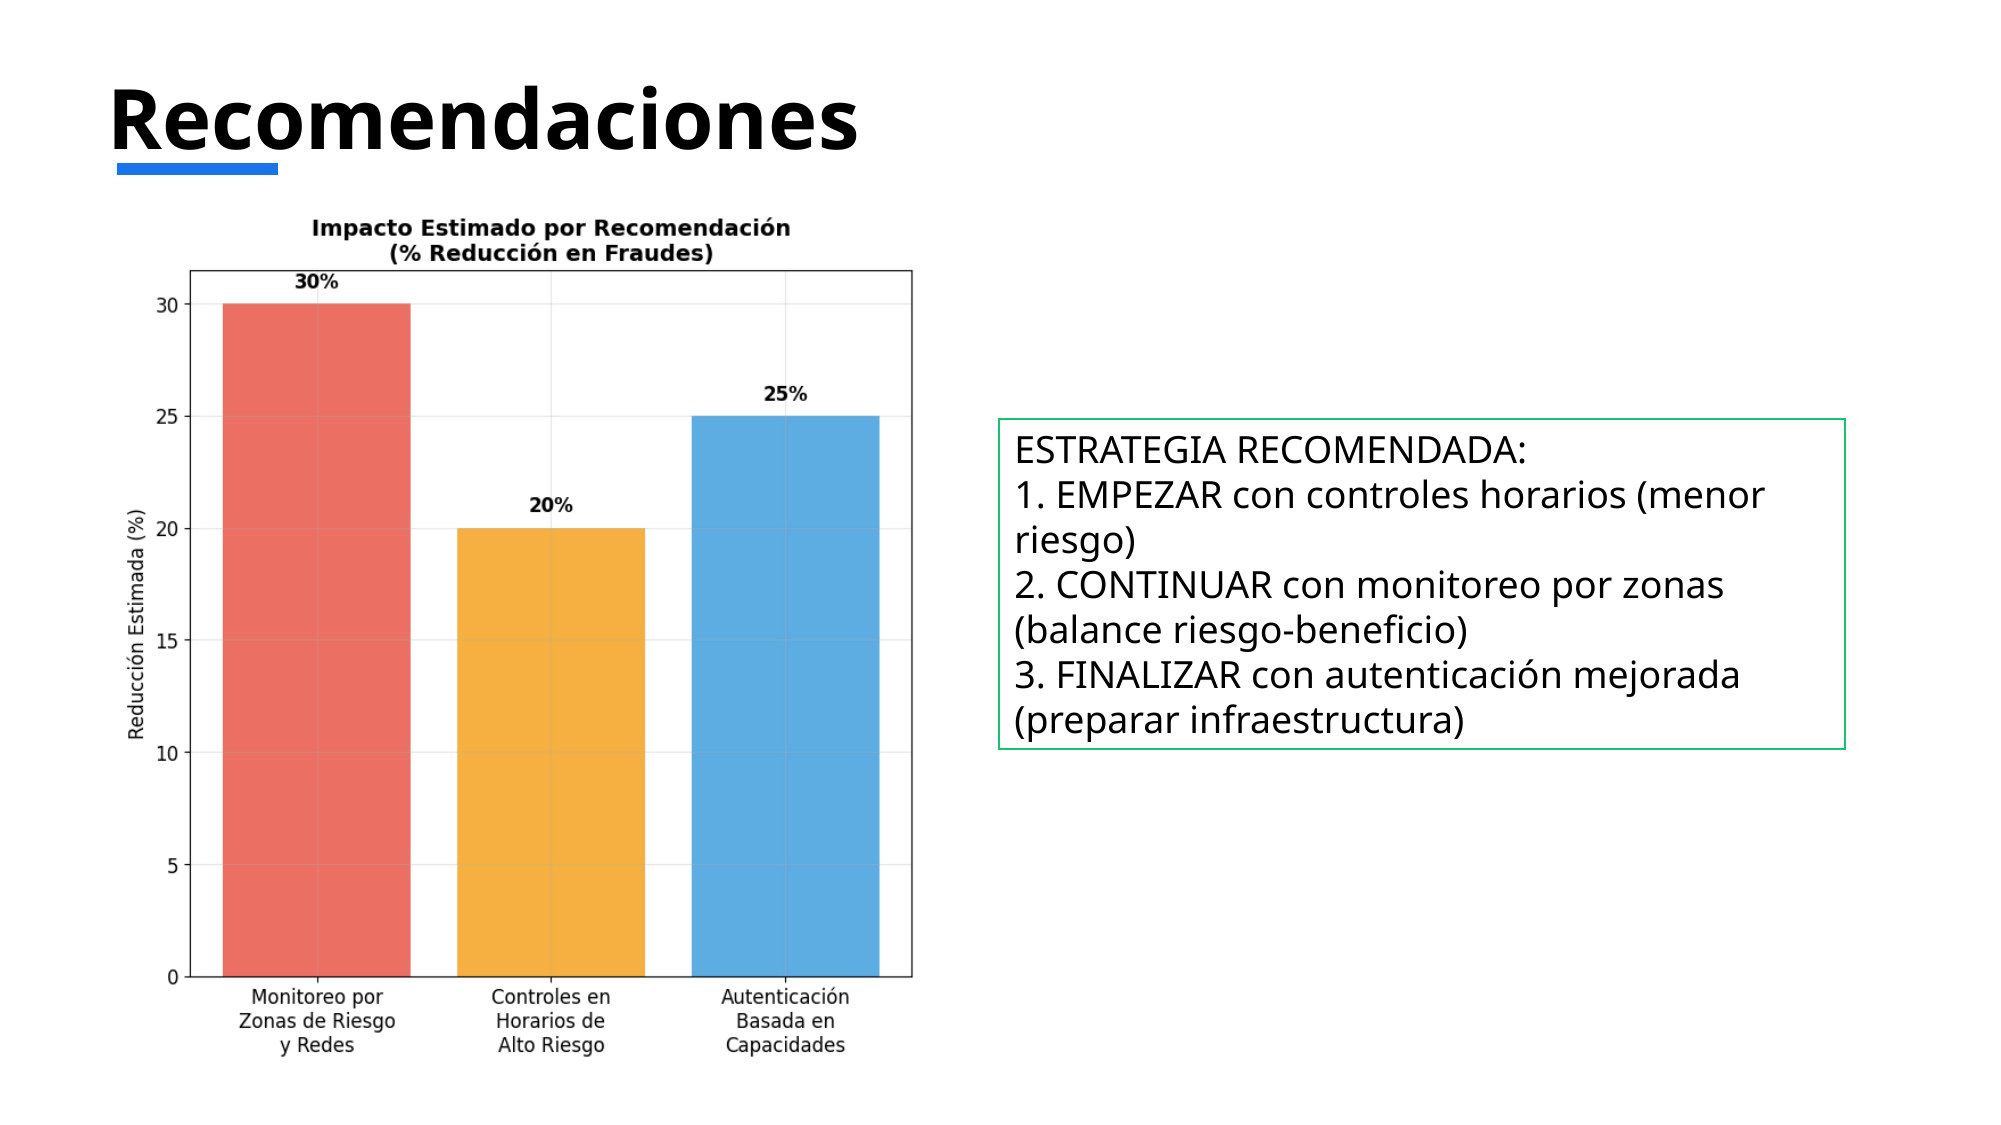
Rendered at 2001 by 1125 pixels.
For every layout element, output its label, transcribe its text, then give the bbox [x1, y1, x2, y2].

picture [117, 211, 941, 1068]
title Recomendaciones [92, 59, 1880, 240]
text_box ESTRATEGIA RECOMENDADA: 1. EMPEZAR con controles horarios (menor riesgo) 2. CONTINUAR con monitoreo por zonas (balance riesgo-beneficio) 3. FINALIZAR con autenticación mejorada (preparar infraestructura) [998, 418, 1846, 750]
